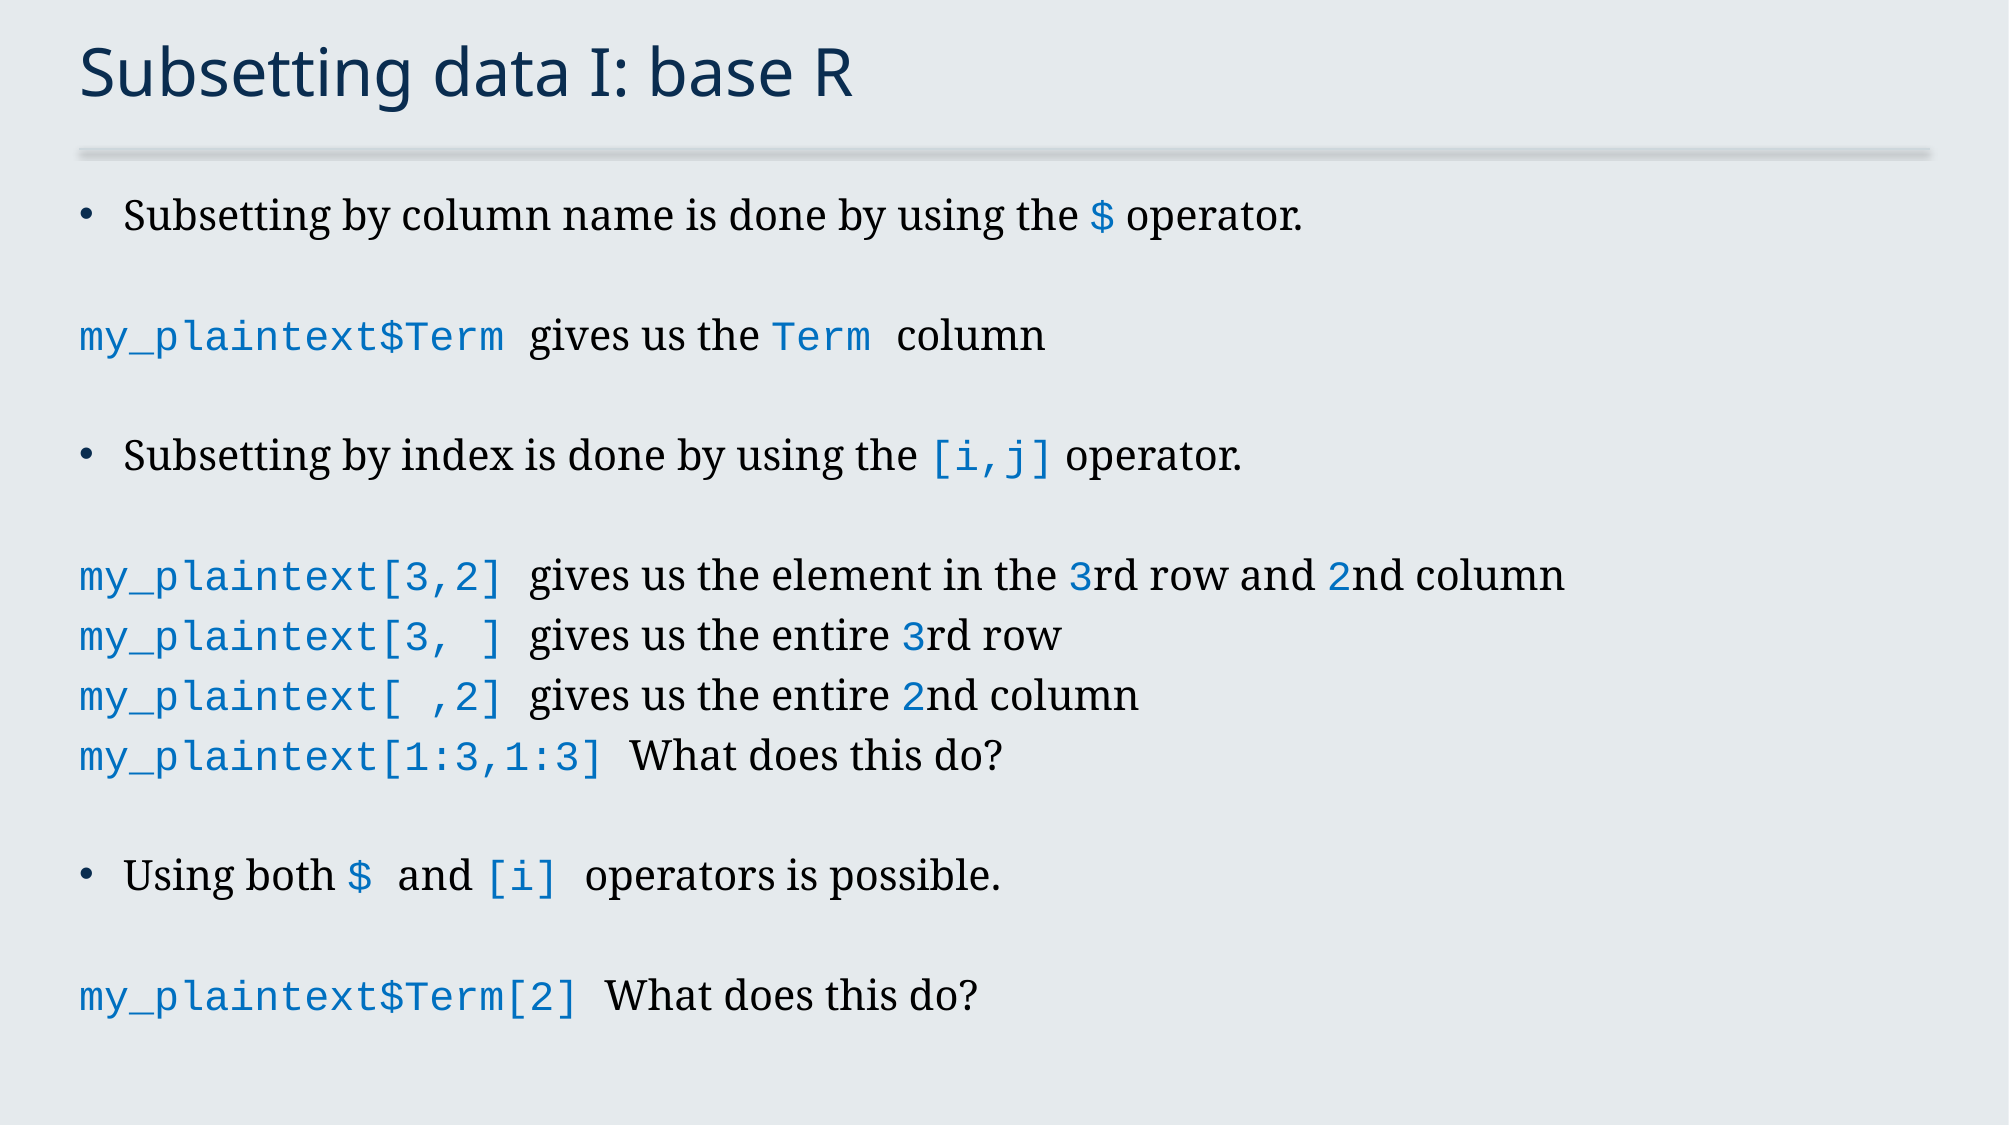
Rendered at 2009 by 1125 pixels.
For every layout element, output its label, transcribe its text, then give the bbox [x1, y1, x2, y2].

title Subsetting data I: base R [79, 29, 1930, 148]
list Subsetting by column name is done by using the $ operator. my_plaintext$Term gives us the Term column Subsetting by index is done by using the [i,j] operator. my_plaintext[3,2] gives us the element in the 3rd row and 2nd column my_plaintext[3, ] gives us the entire 3rd row my_plaintext[ ,2] gives us the entire 2nd column my_plaintext[1:3,1:3] What does this do? Using both $ and [i] operators is possible. my_plaintext$Term[2] What does this do? [79, 178, 1930, 1039]
